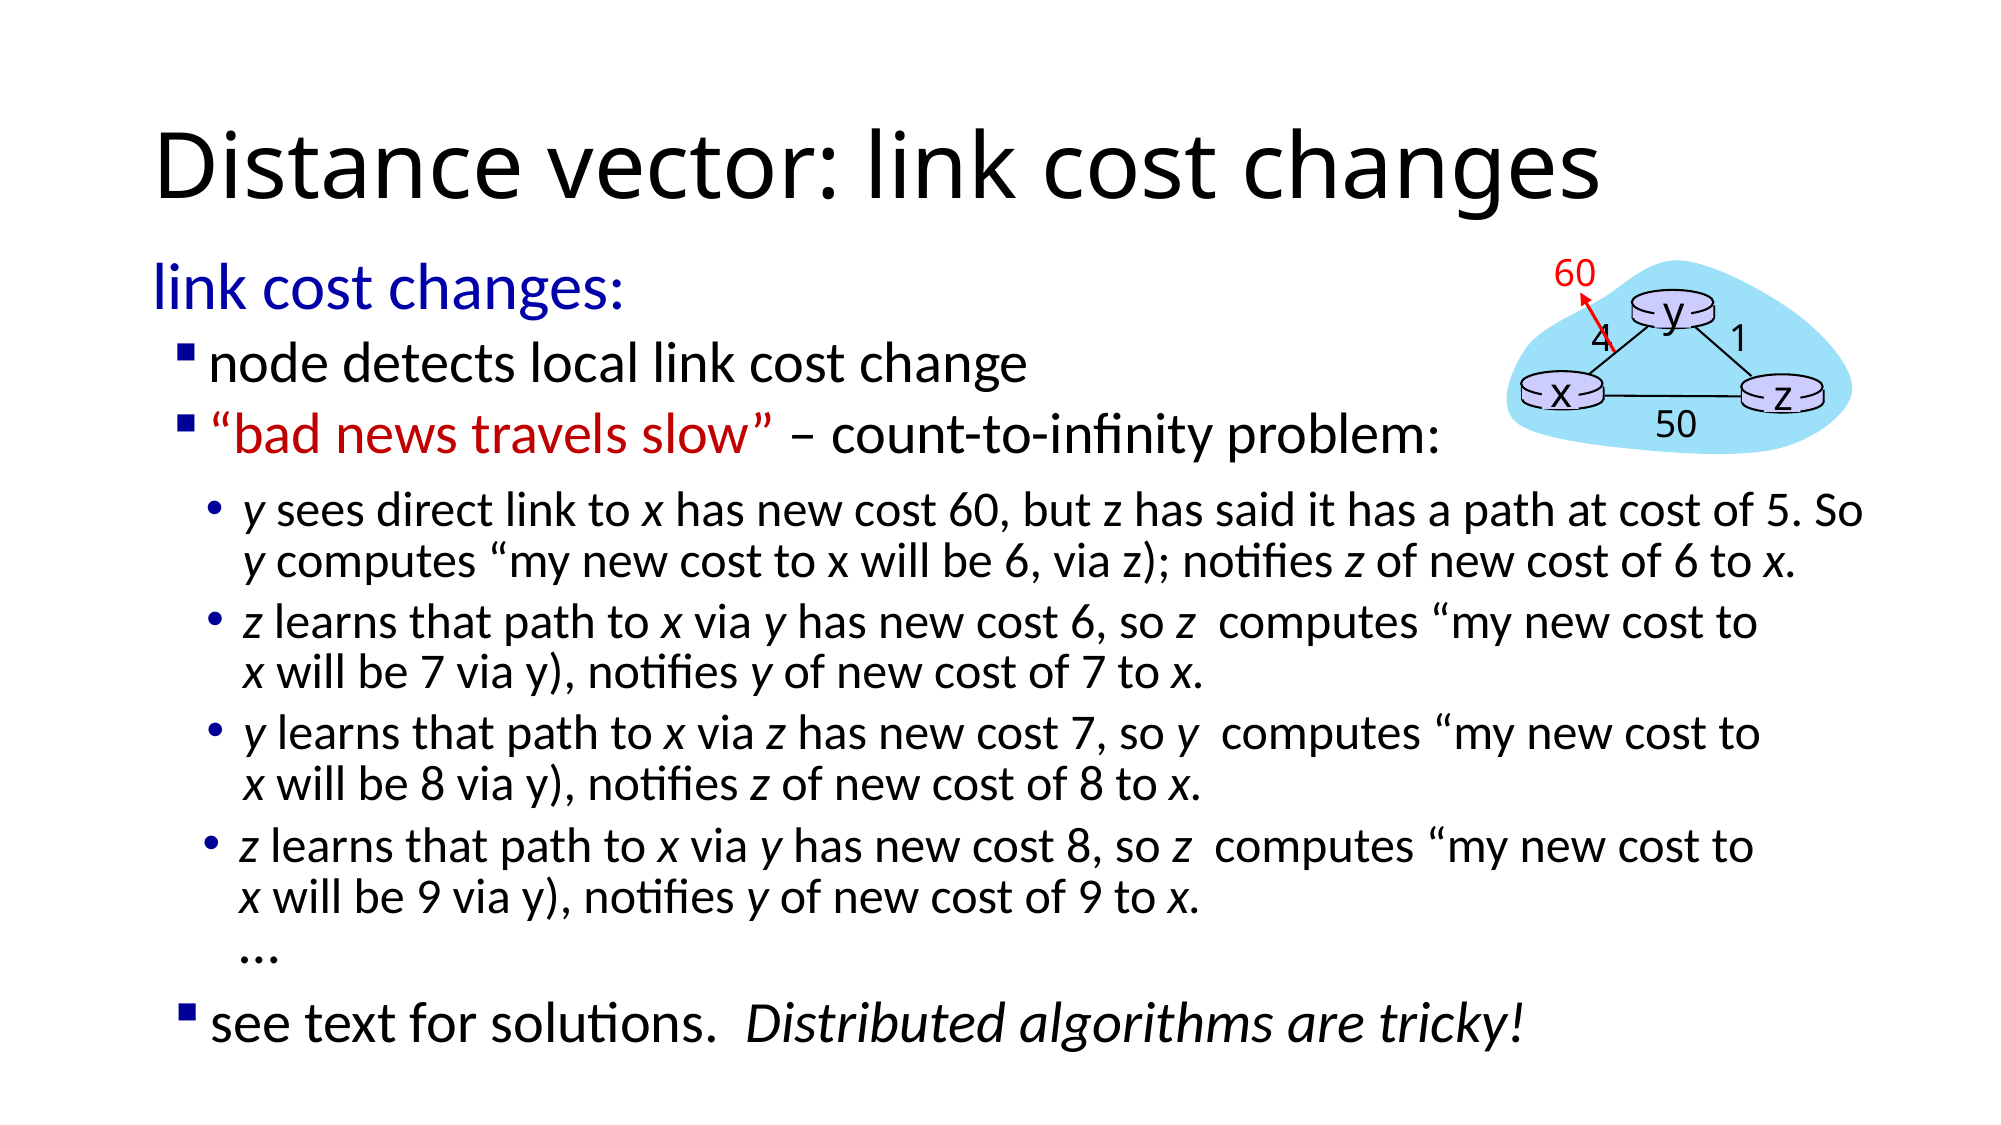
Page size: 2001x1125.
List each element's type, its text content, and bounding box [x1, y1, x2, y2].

text_box z learns that path to x via y has new cost 8, so z computes “my new cost to x will be 9 via y), notifies y of new cost of 9 to x. [167, 814, 1797, 938]
text_box … [224, 897, 295, 983]
text_box z learns that path to x via y has new cost 6, so z computes “my new cost to x will be 7 via y), notifies y of new cost of 7 to x. [171, 589, 1801, 701]
text_box see text for solutions. Distributed algorithms are tricky! [138, 987, 1768, 1061]
title Distance vector: link cost changes [137, 59, 1863, 278]
text_box link cost changes: node detects local link cost change “bad news travels slow” – count-to-infinity problem: [137, 248, 1461, 578]
text_box y learns that path to x via z has new cost 7, so y computes “my new cost to x will be 8 via y), notifies z of new cost of 8 to x. [171, 701, 1801, 825]
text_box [1496, 241, 1855, 458]
text_box y sees direct link to x has new cost 60, but z has said it has a path at cost of 5. So y computes “my new cost to x will be 6, via z); notifies z of new cost of 6 to x. [170, 478, 1897, 602]
